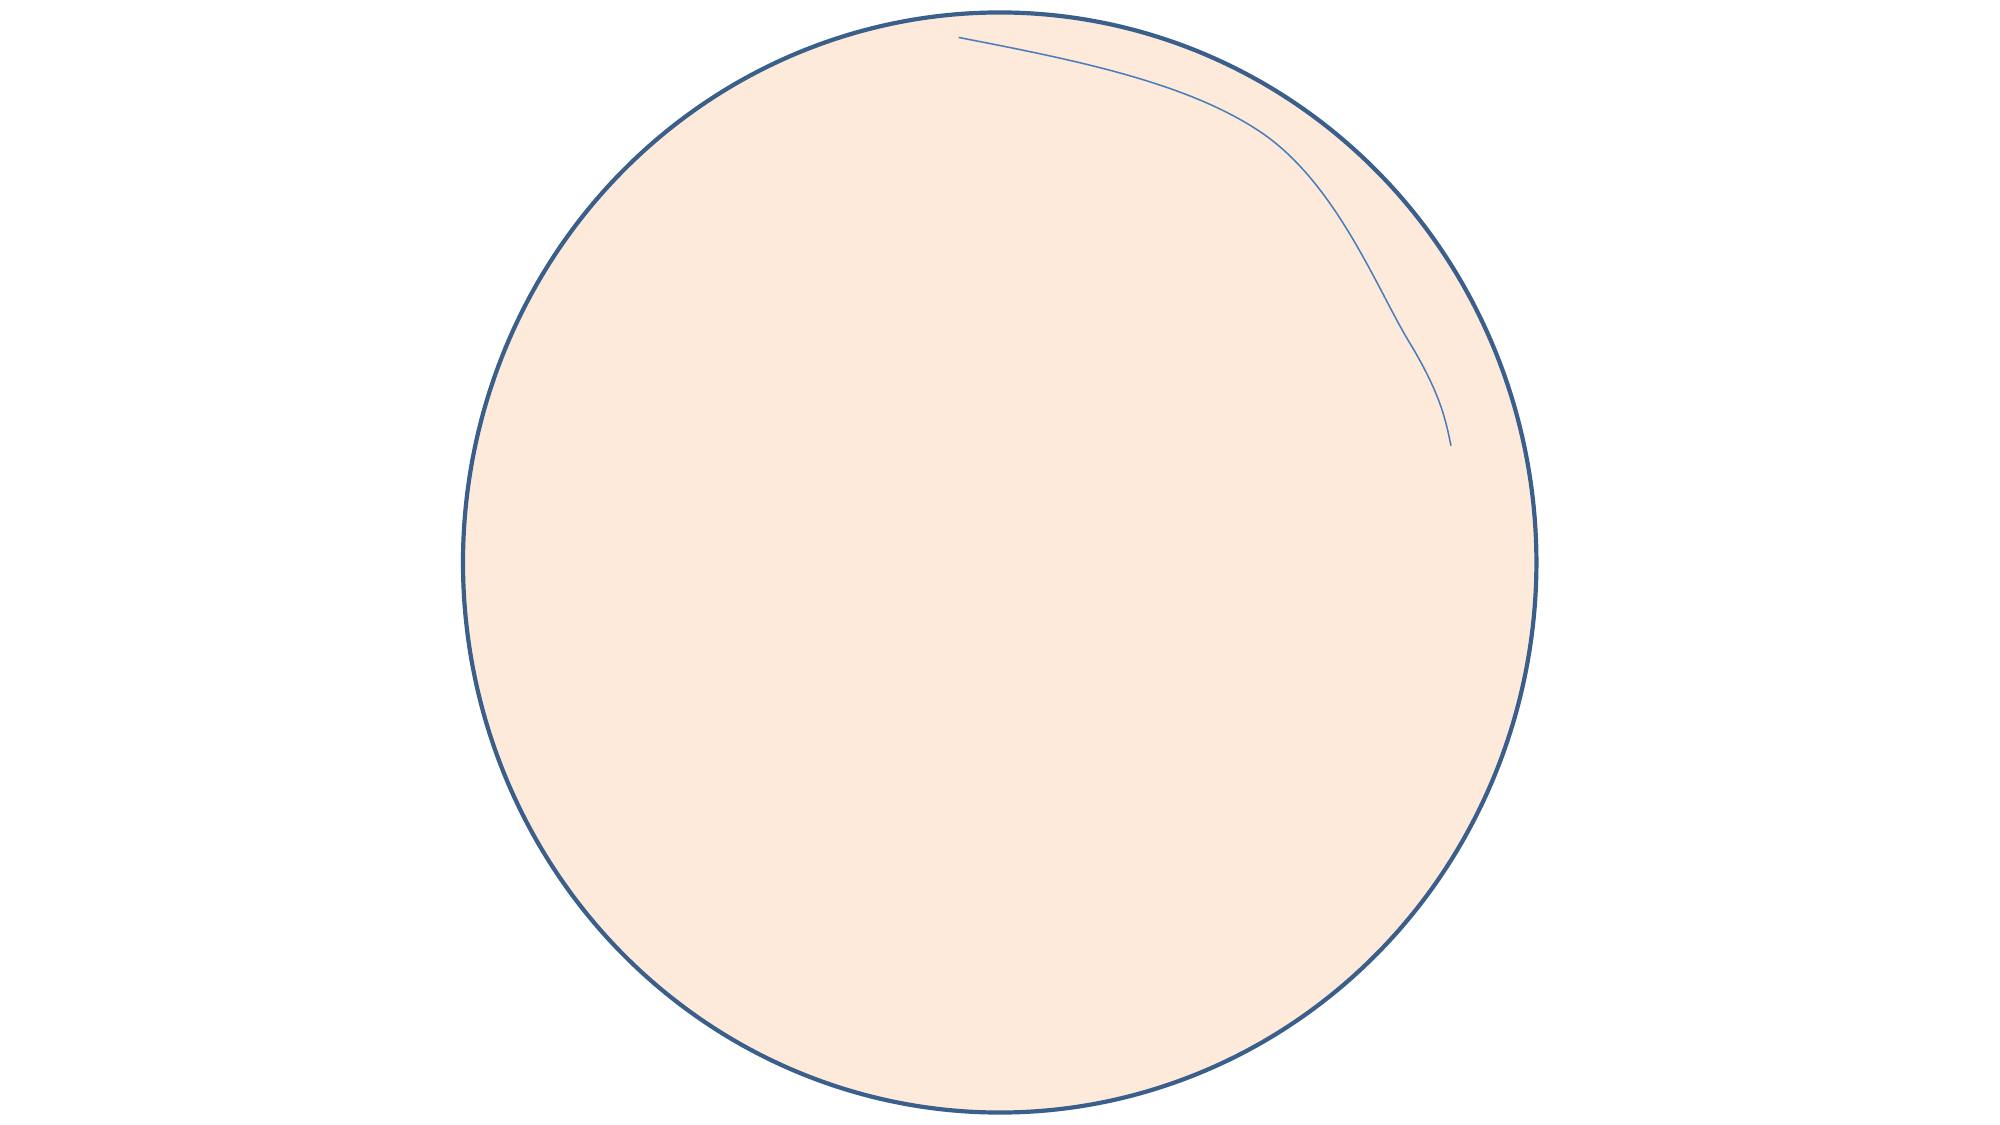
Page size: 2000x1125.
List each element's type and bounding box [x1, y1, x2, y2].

text_box [958, 36, 1452, 446]
text_box [460, 10, 1539, 1115]
